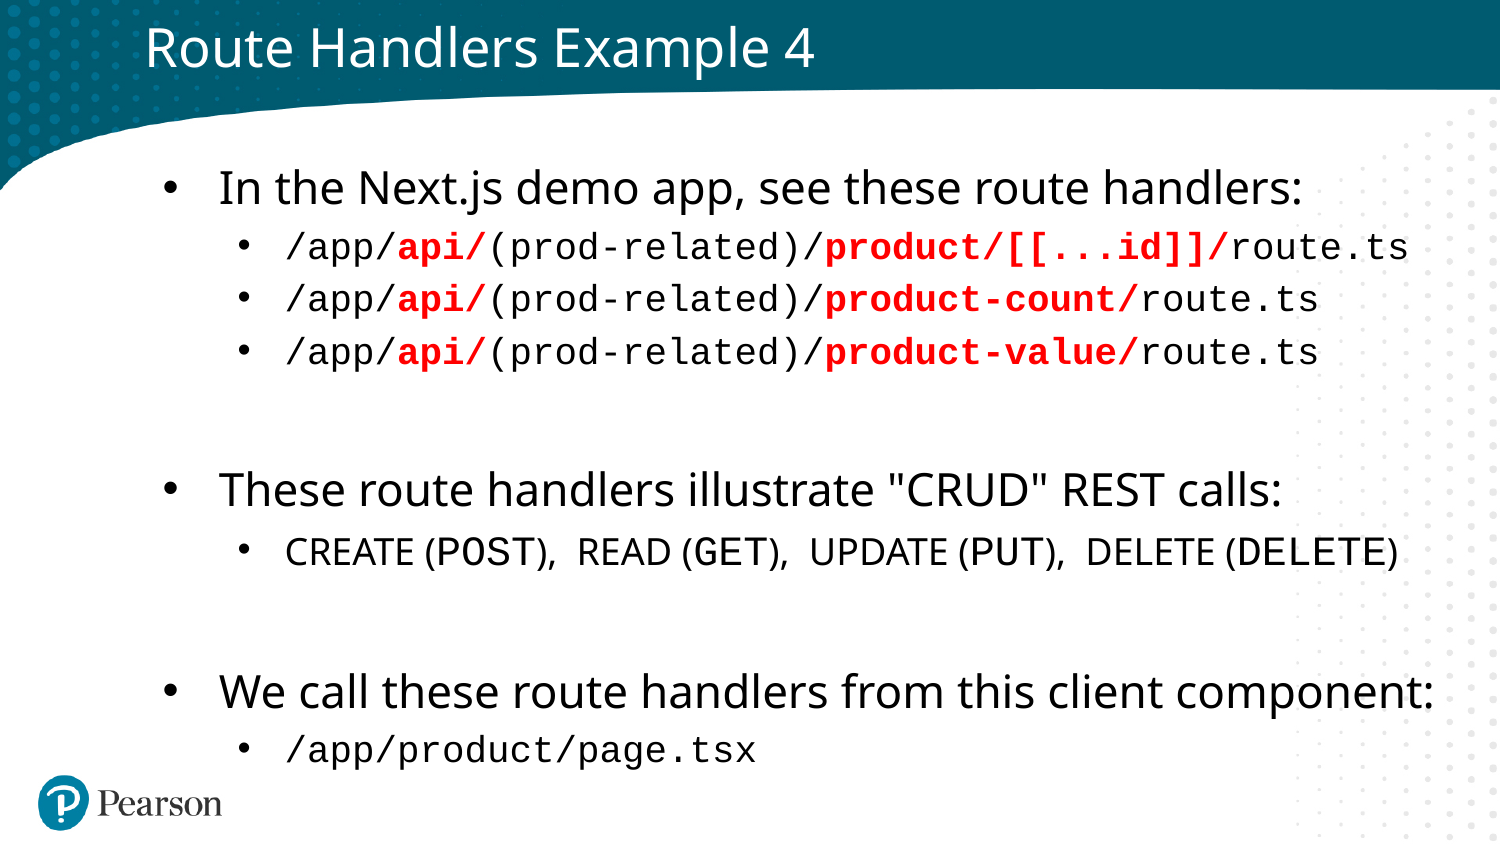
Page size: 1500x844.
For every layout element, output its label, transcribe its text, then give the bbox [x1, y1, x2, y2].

title Route Handlers Example 4 [130, 6, 1369, 98]
list In the Next.js demo app, see these route handlers: /app/api/(prod-related)/product/[[...id]]/route.ts /app/api/(prod-related)/product-count/route.ts /app/api/(prod-related)/product-value/route.ts These route handlers illustrate "CRUD" REST calls: CREATE (POST), READ (GET), UPDATE (PUT), DELETE (DELETE) We call these route handlers from this client component: /app/product/page.tsx [147, 151, 1463, 766]
picture [0, 90, 1500, 844]
